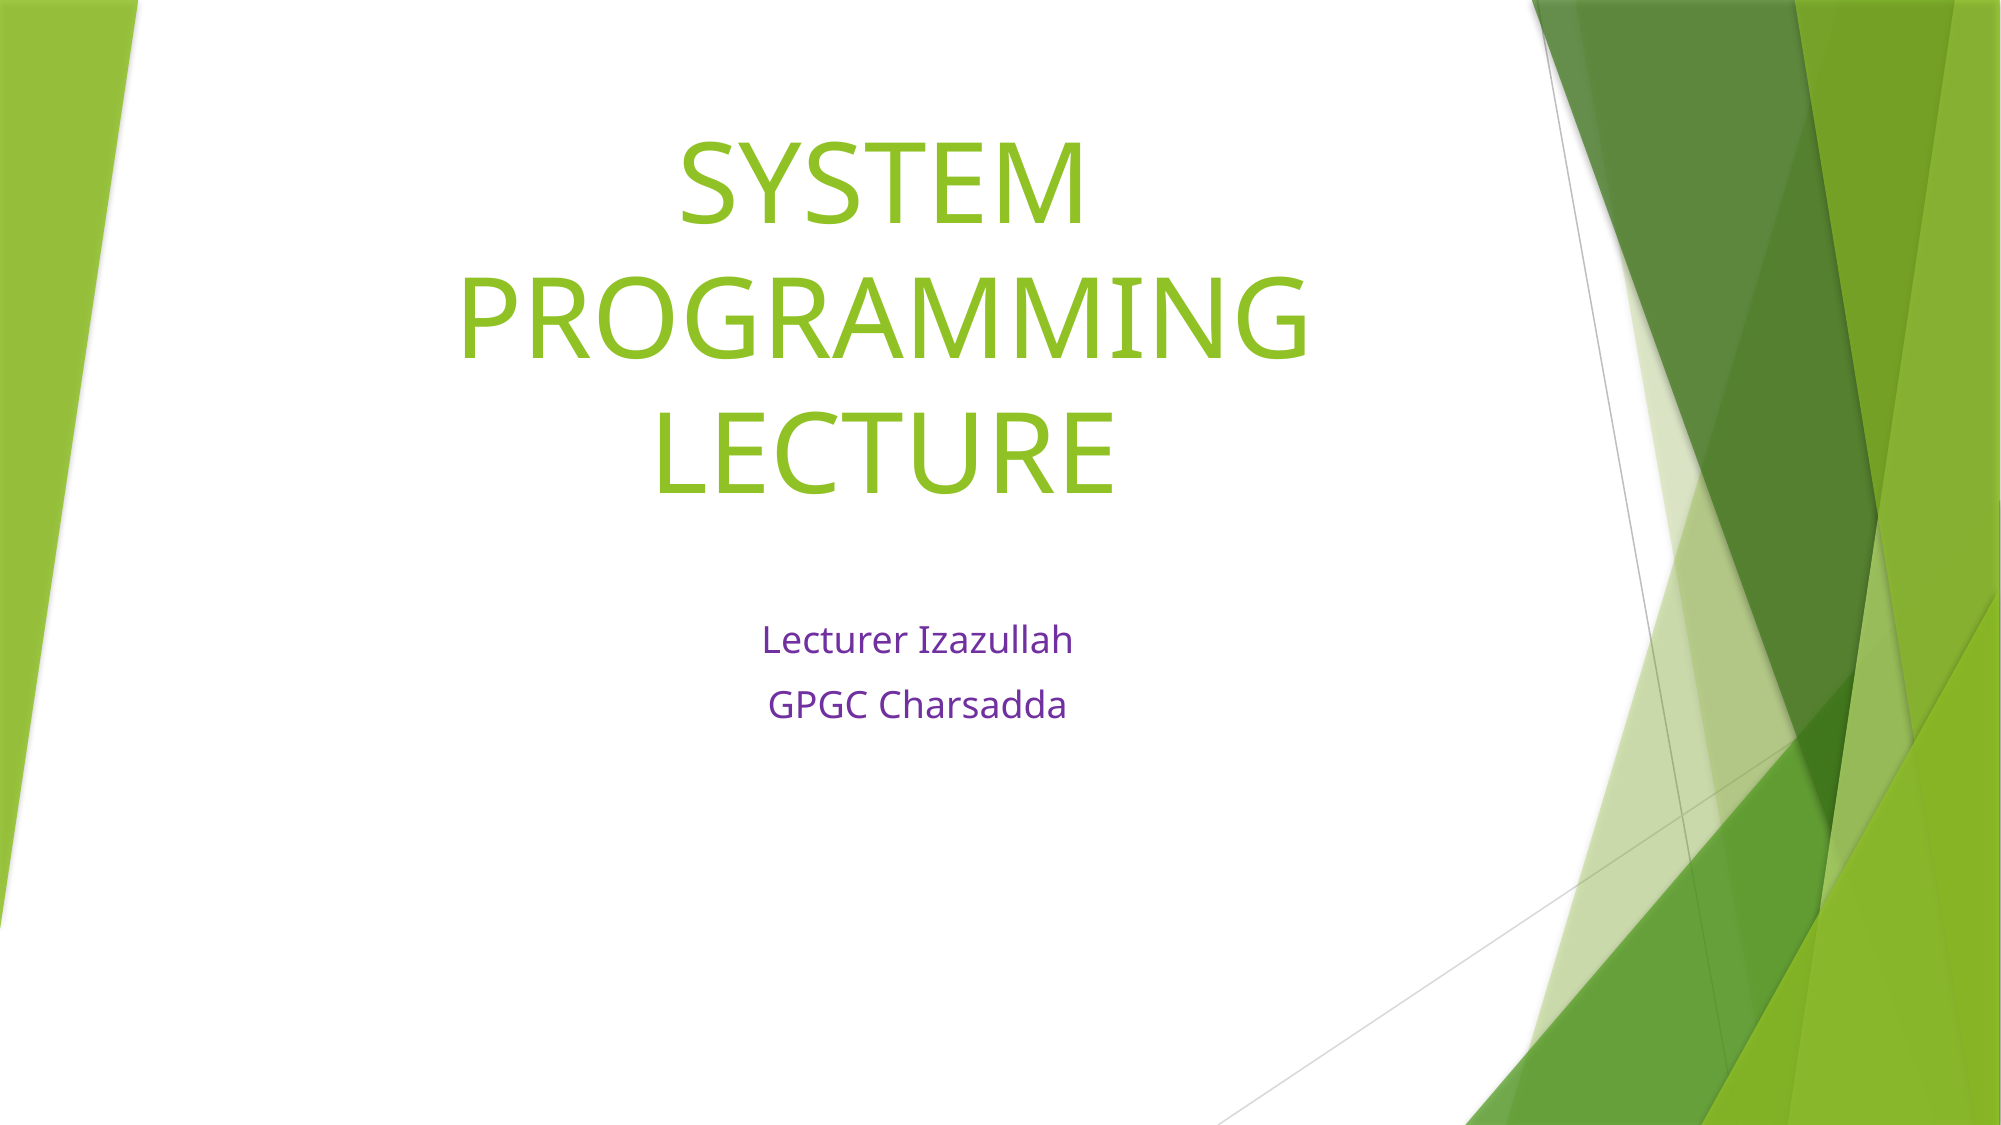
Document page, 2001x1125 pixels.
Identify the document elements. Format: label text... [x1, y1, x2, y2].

title SYSTEM PROGRAMMING LECTURE [247, 253, 1522, 524]
subtitle Lecturer Izazullah GPGC Charsadda [280, 608, 1555, 788]
